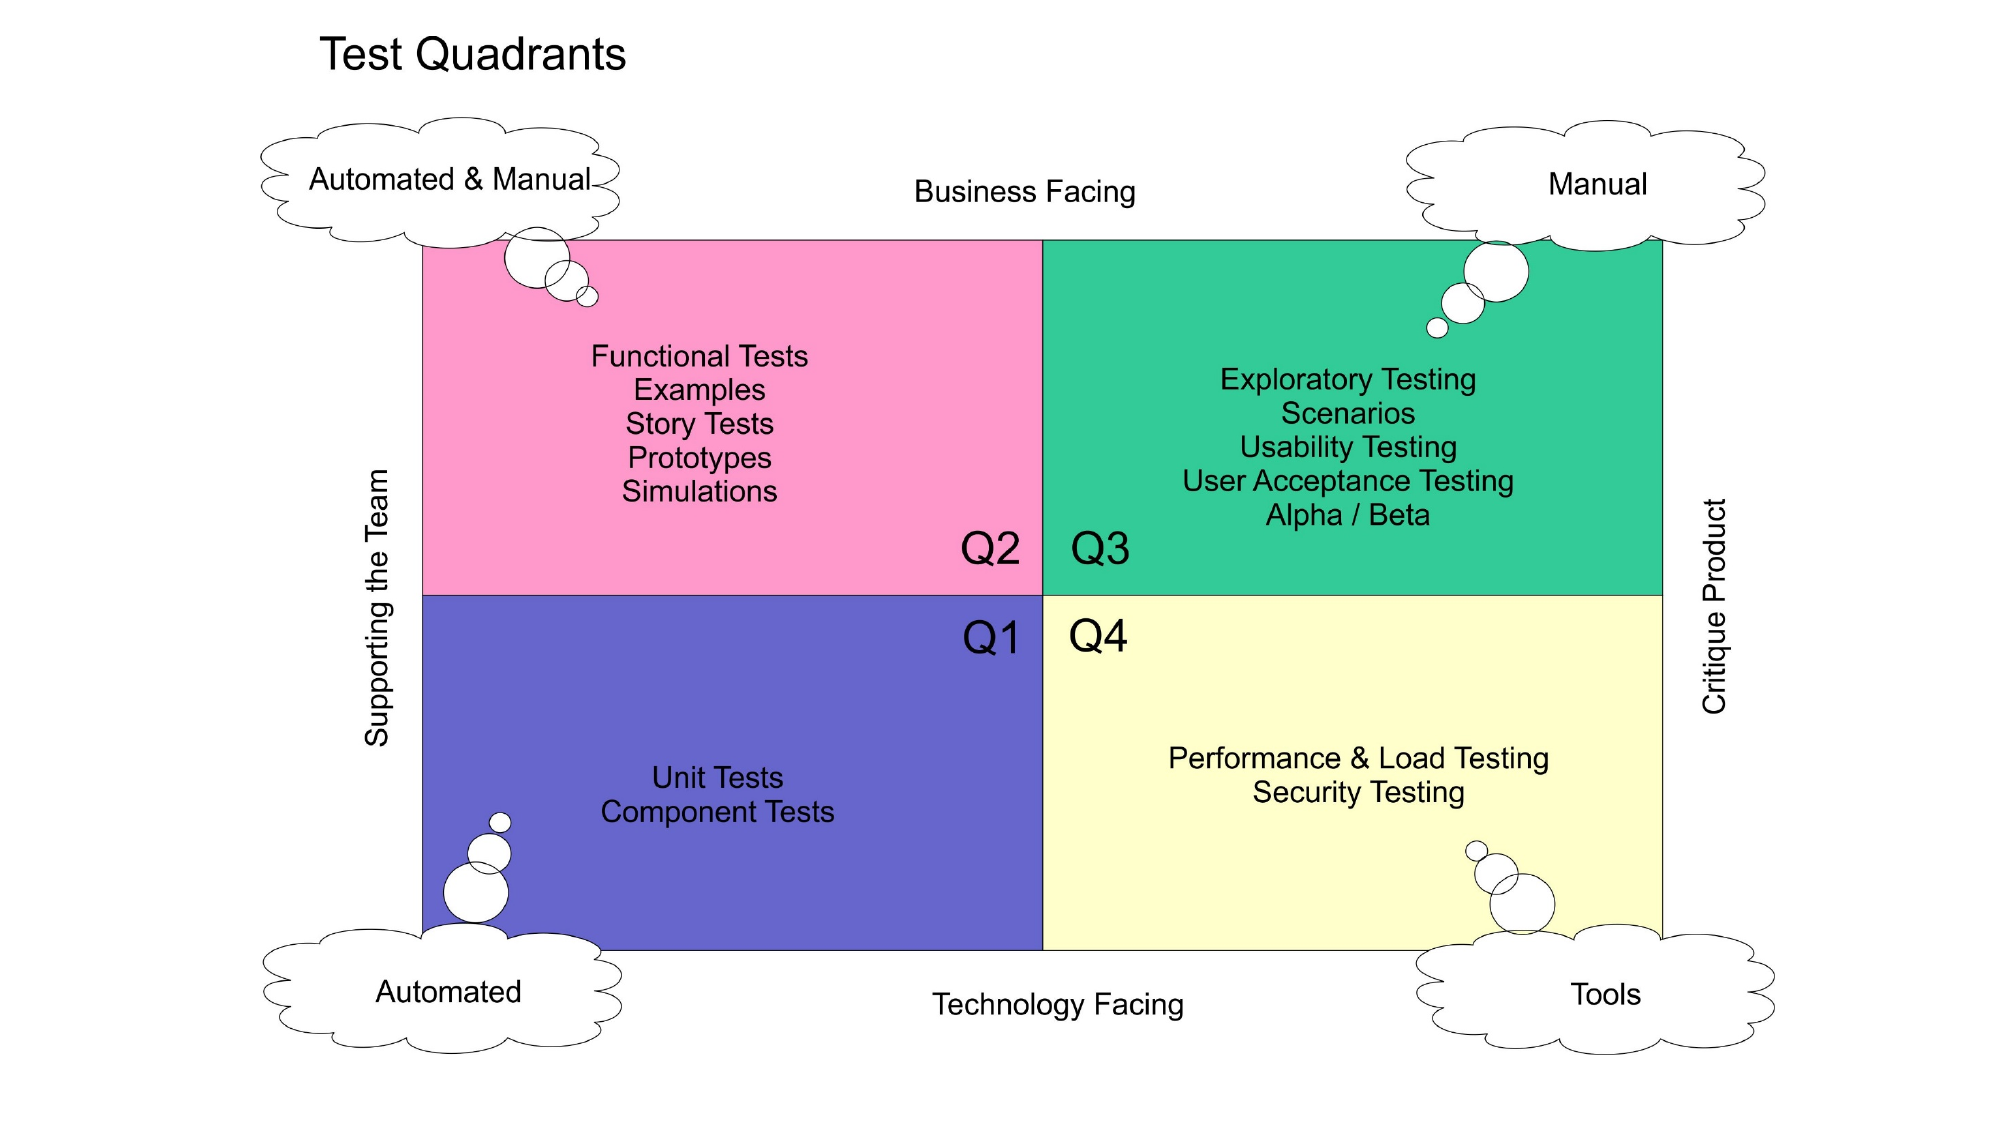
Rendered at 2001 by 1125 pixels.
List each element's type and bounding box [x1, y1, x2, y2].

list [260, 36, 1775, 1055]
